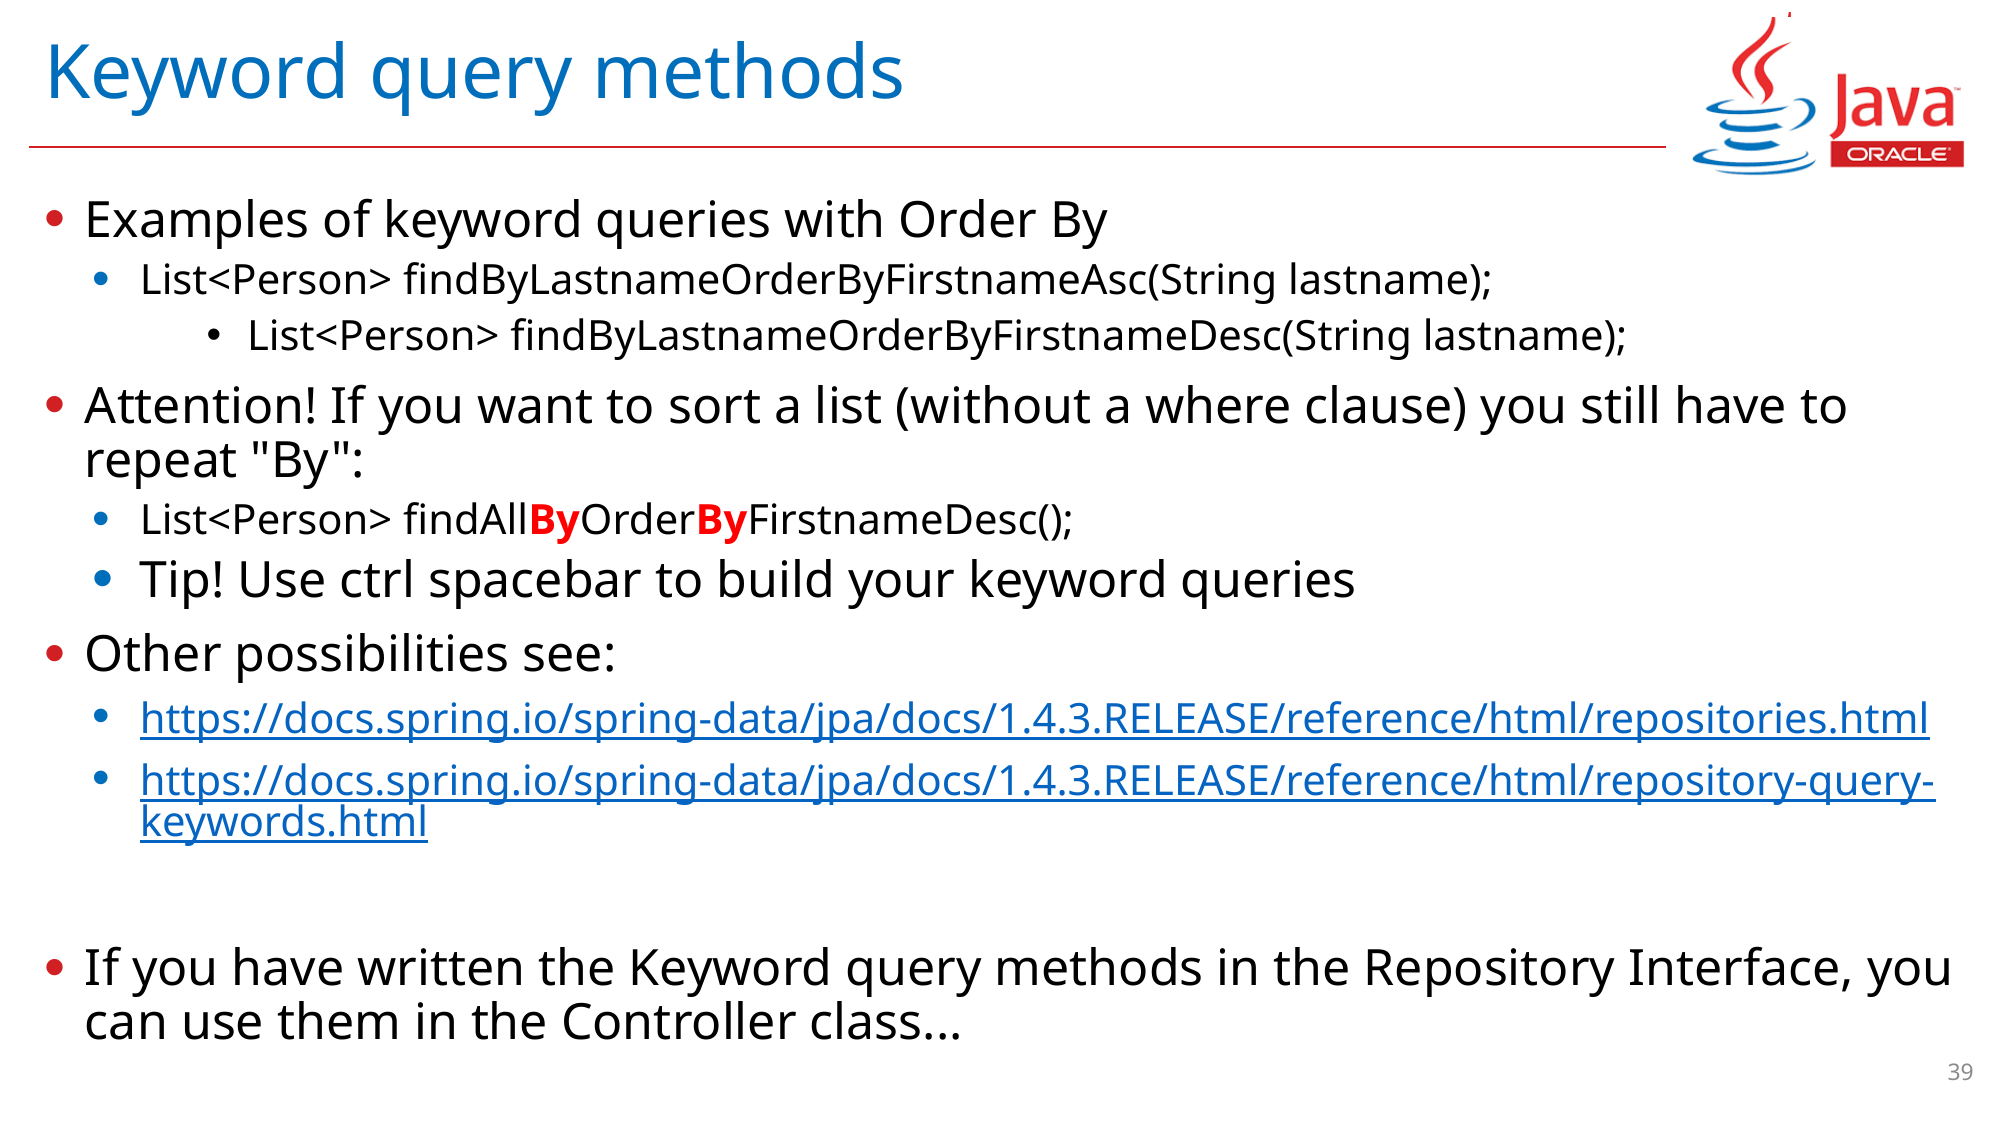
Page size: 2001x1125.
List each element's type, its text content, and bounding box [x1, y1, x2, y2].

list Examples of keyword queries with Order By List<Person> findByLastnameOrderByFirstnameAsc(String lastname); List<Person> findByLastnameOrderByFirstnameDesc(String lastname); Attention! If you want to sort a list (without a where clause) you still have to repeat "By": List<Person> findAllByOrderByFirstnameDesc(); Tip! Use ctrl spacebar to build your keyword queries Other possibilities see: https://docs.spring.io/spring-data/jpa/docs/1.4.3.RELEASE/reference/html/repositories.html https://docs.spring.io/spring-data/jpa/docs/1.4.3.RELEASE/reference/html/repository-query-keywords.html If you have written the Keyword query methods in the Repository Interface, you can use them in the Controller class... [29, 186, 1972, 1033]
slide_number 39 [1897, 1042, 1989, 1103]
title Keyword query methods [29, 26, 1683, 147]
picture [1665, 12, 1994, 184]
